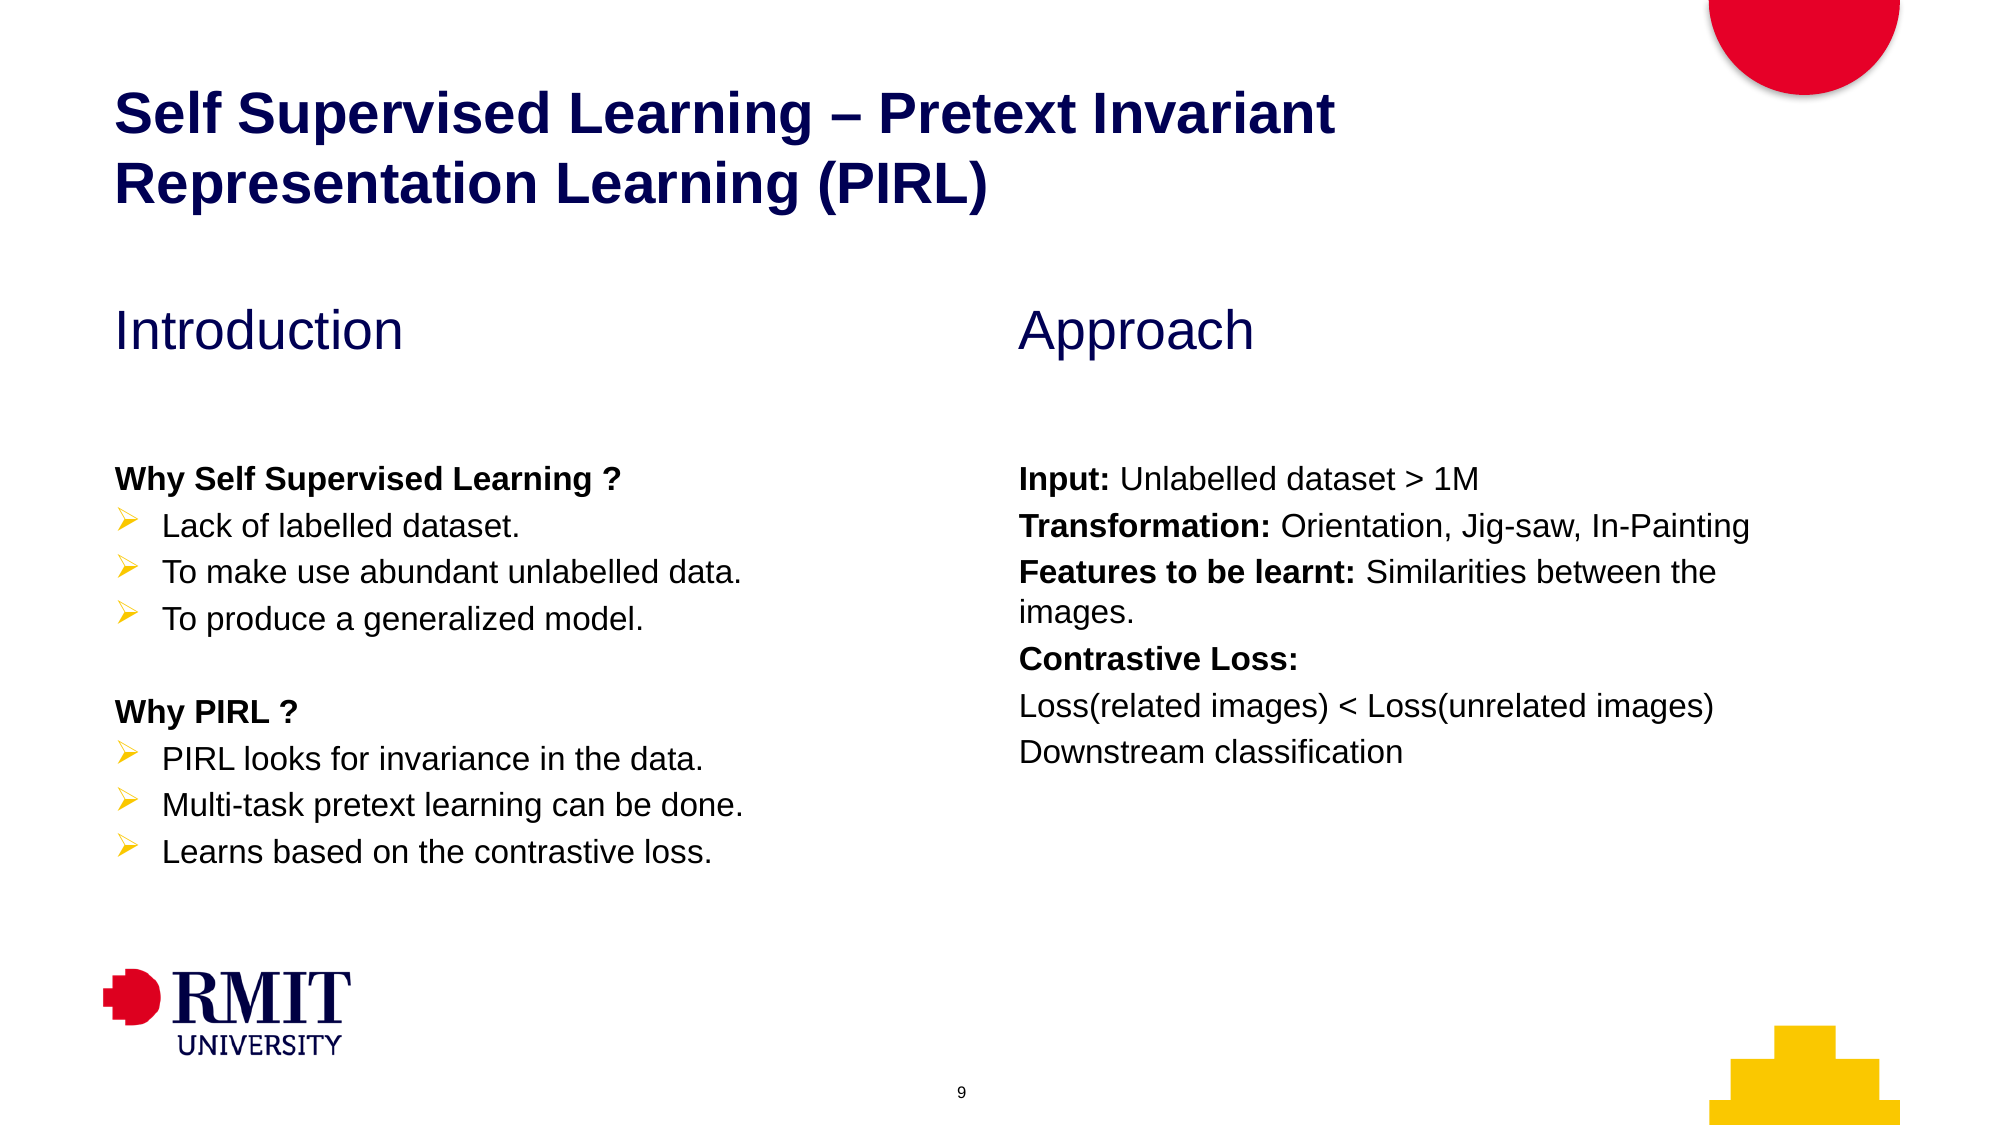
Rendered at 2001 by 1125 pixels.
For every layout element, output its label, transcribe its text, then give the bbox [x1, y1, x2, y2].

title Self Supervised Learning – Pretext Invariant Representation Learning (PIRL) [99, 23, 1689, 267]
list Input: Unlabelled dataset > 1M Transformation: Orientation, Jig-saw, In-Painting Features to be learnt: Similarities between the images. Contrastive Loss: Loss(related images) < Loss(unrelated images) Downstream classification [1003, 449, 1850, 929]
text_box Approach [1003, 286, 1749, 412]
picture [77, 946, 375, 1080]
list Introduction [99, 286, 846, 412]
list Why Self Supervised Learning ? Lack of labelled dataset. To make use abundant unlabelled data. To produce a generalized model. Why PIRL ? PIRL looks for invariance in the data. Multi-task pretext learning can be done. Learns based on the contrastive loss. [99, 449, 946, 929]
